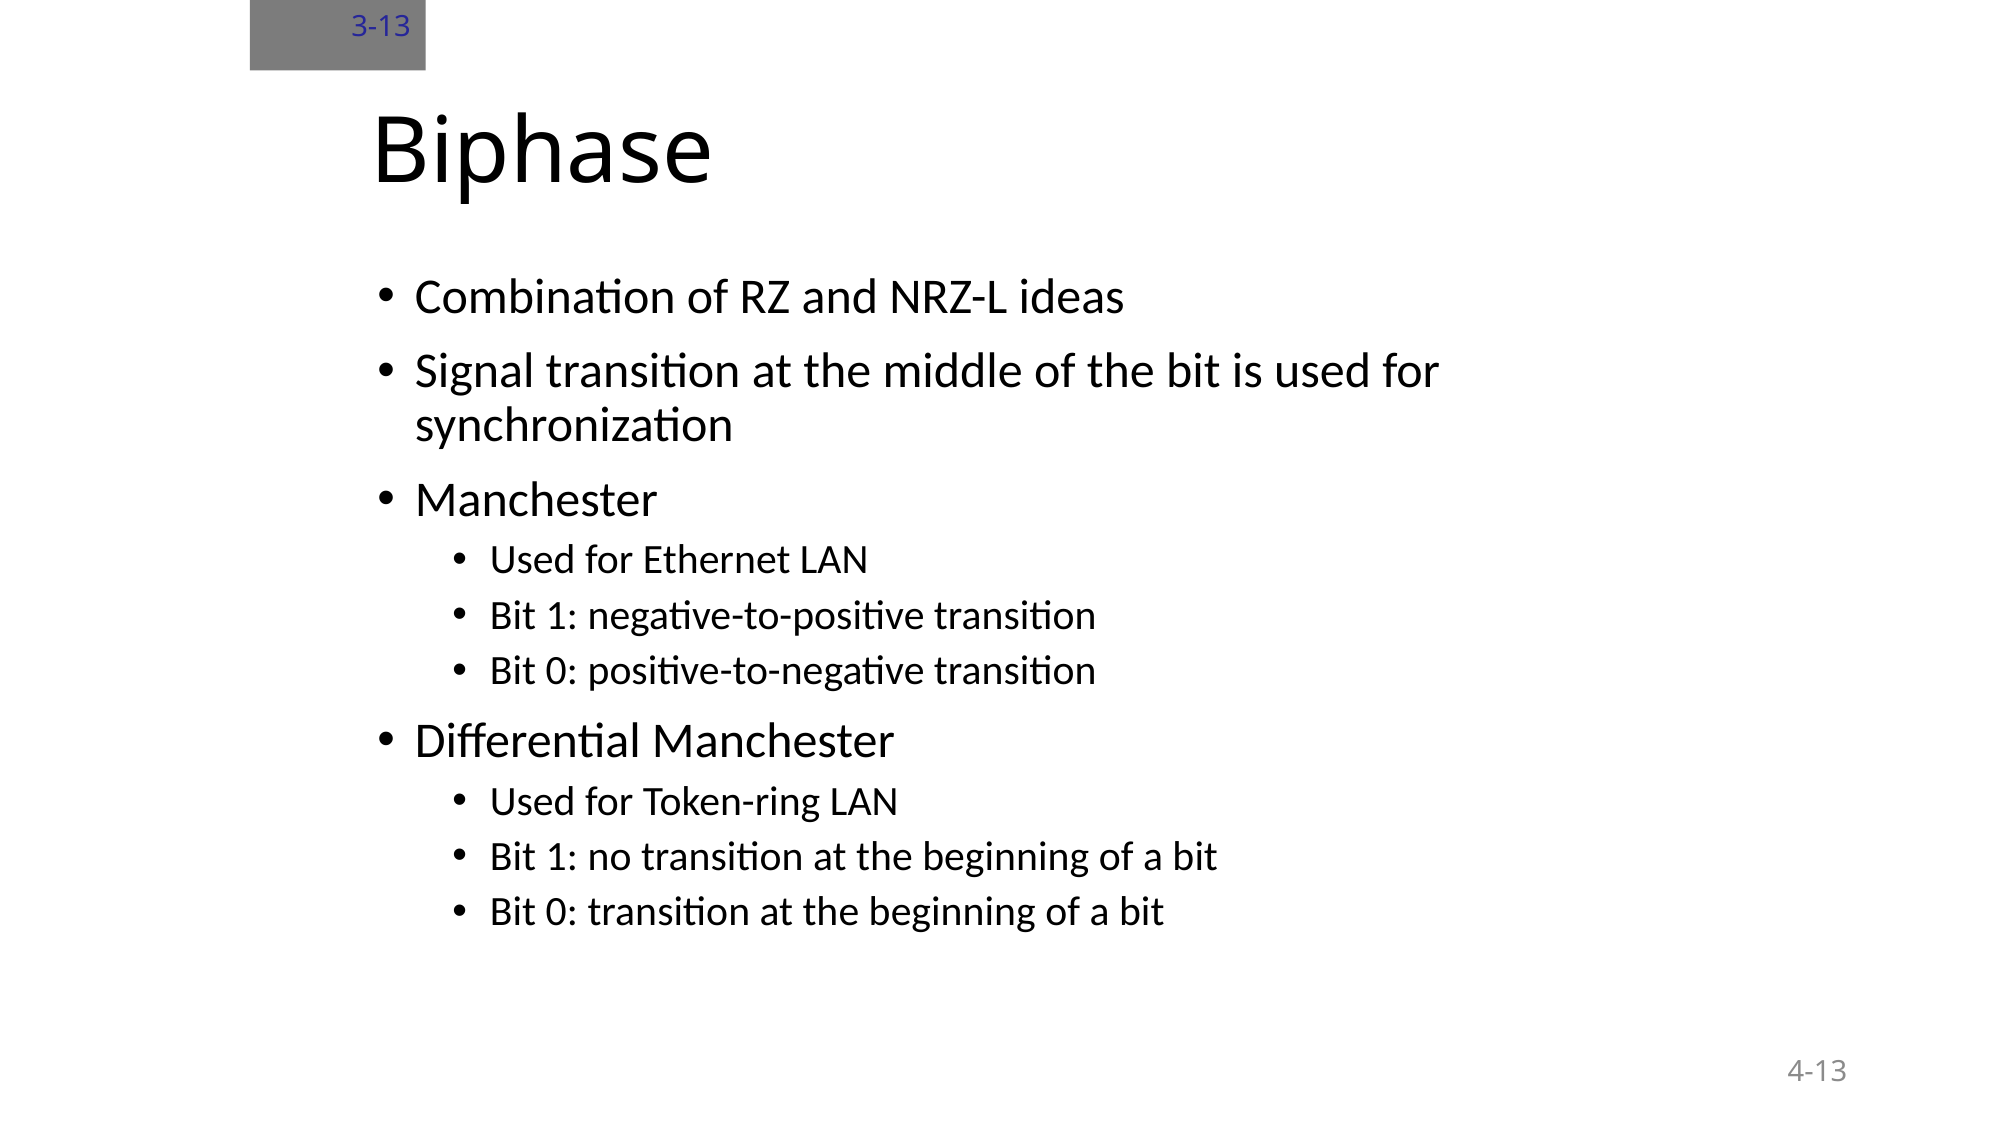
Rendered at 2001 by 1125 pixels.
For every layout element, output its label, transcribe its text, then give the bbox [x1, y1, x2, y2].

title Biphase [355, 58, 1631, 247]
list Combination of RZ and NRZ-L ideas Signal transition at the middle of the bit is used for synchronization Manchester Used for Ethernet LAN Bit 1: negative-to-positive transition Bit 0: positive-to-negative transition Differential Manchester Used for Token-ring LAN Bit 1: no transition at the beginning of a bit Bit 0: transition at the beginning of a bit [362, 262, 1638, 975]
slide_number 4-13 [1412, 1042, 1863, 1103]
text_box 3-13 [249, 0, 426, 71]
